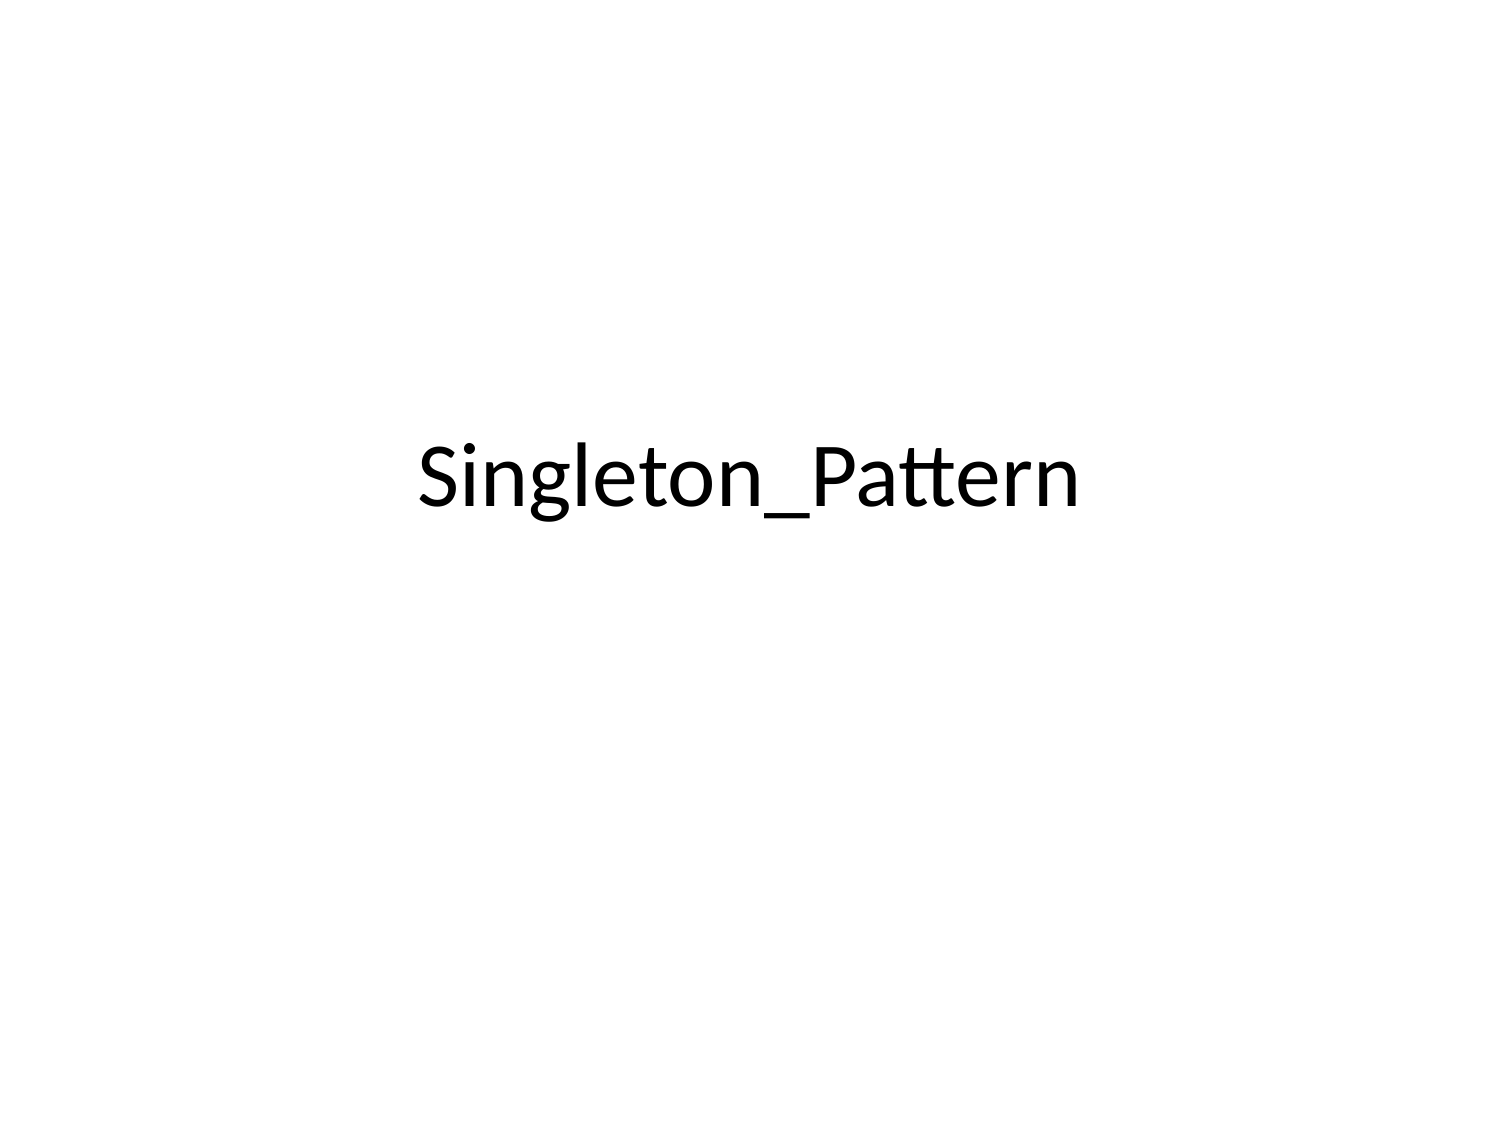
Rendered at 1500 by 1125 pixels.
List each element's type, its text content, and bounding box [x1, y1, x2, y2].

title Singleton_Pattern [112, 349, 1388, 591]
